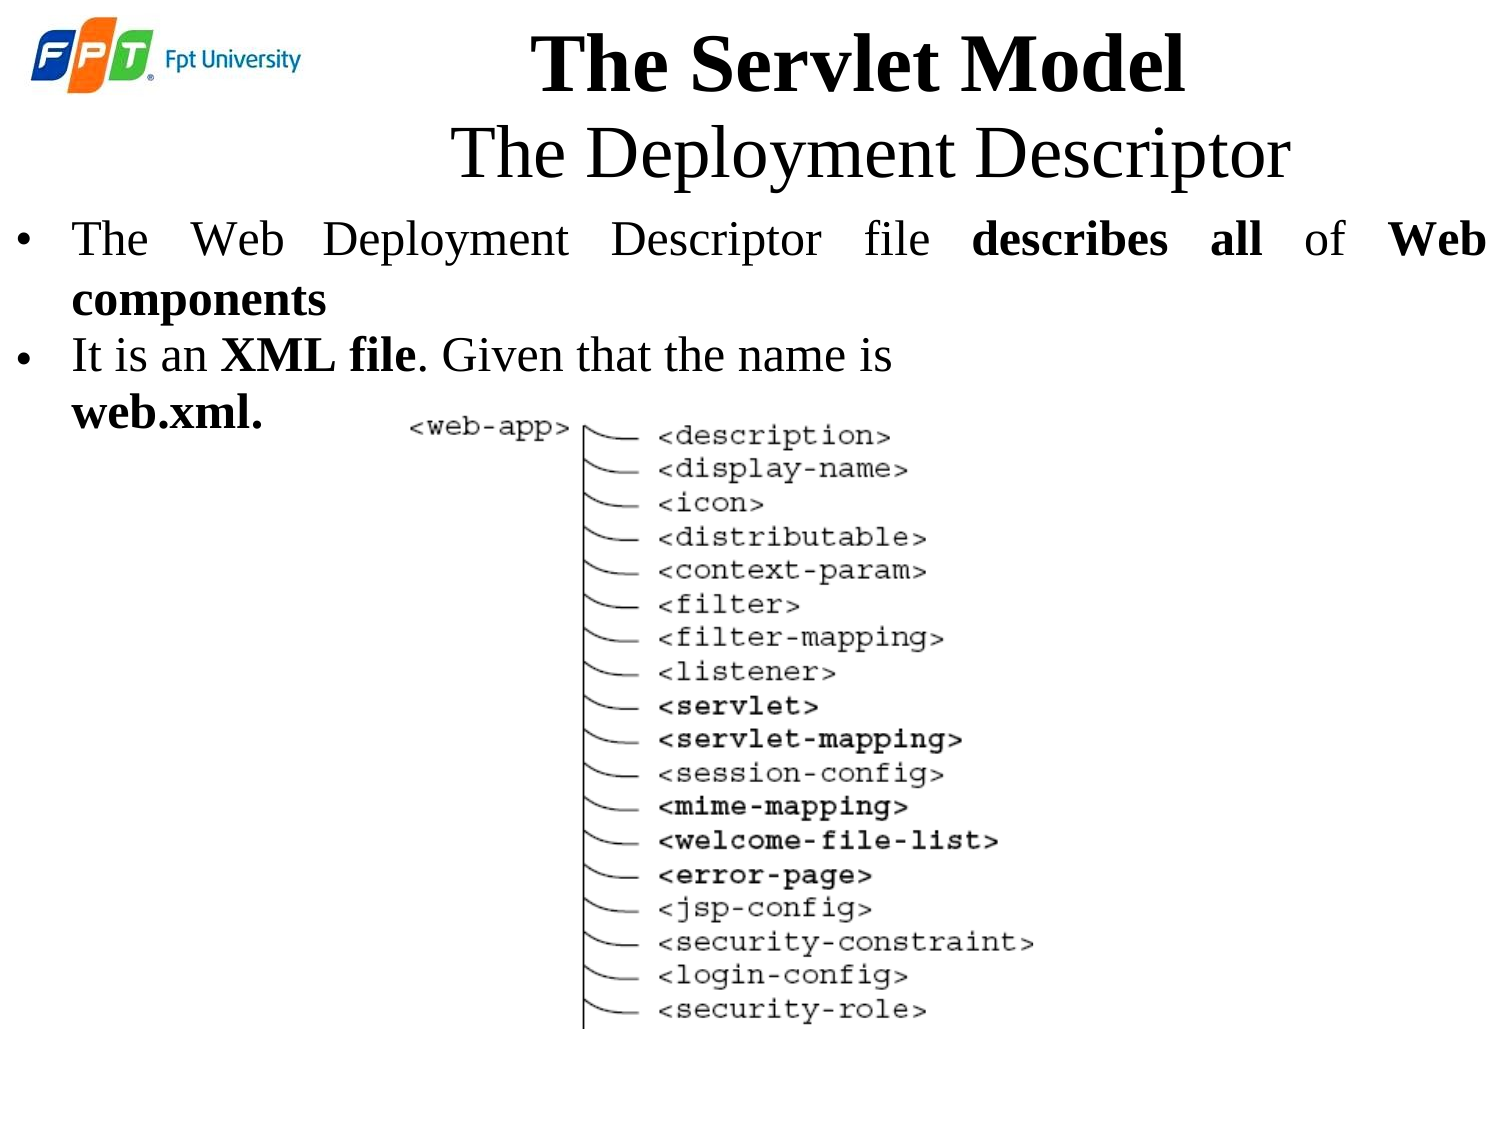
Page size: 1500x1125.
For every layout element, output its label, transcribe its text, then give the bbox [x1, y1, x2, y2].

text_box The [69, 212, 159, 267]
text_box [392, 410, 1034, 1029]
text_box • [12, 212, 42, 267]
text_box Web [1385, 212, 1495, 267]
text_box Web [188, 212, 291, 267]
text_box describes [969, 212, 1179, 267]
text_box of [1302, 212, 1356, 267]
text_box all [1208, 212, 1273, 267]
text_box • [12, 332, 42, 387]
text_box [0, 0, 325, 122]
text_box components It is an XML file. Given that the name is web.xml. [69, 272, 1101, 387]
text_box Descriptor file [608, 212, 940, 267]
text_box Deployment [320, 212, 579, 267]
text_box The Servlet Model The Deployment Descriptor [448, 20, 1306, 193]
